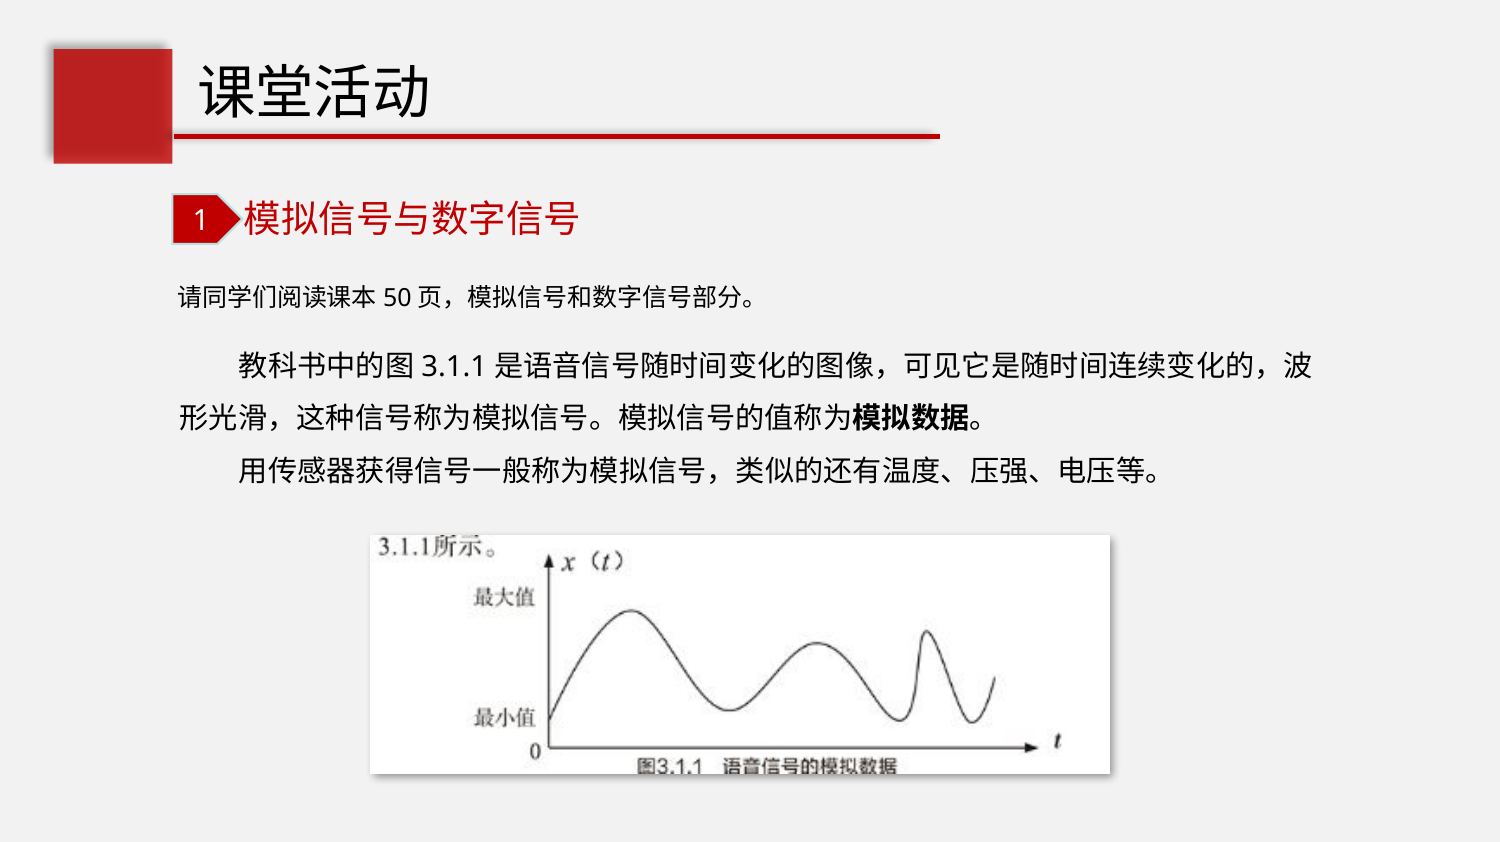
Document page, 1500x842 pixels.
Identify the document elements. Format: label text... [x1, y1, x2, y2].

picture [369, 534, 1110, 774]
text_box [53, 49, 173, 164]
text_box 教科书中的图3.1.1是语音信号随时间变化的图像，可见它是随时间连续变化的，波形光滑，这种信号称为模拟信号。模拟信号的值称为模拟数据。 用传感器获得信号一般称为模拟信号，类似的还有温度、压强、电压等。 [172, 322, 1338, 495]
text_box 请同学们阅读课本50页，模拟信号和数字信号部分。 [169, 258, 776, 319]
text_box 1 [172, 194, 243, 244]
text_box 模拟信号与数字信号 [243, 195, 582, 241]
text_box 课堂活动 [190, 48, 439, 134]
